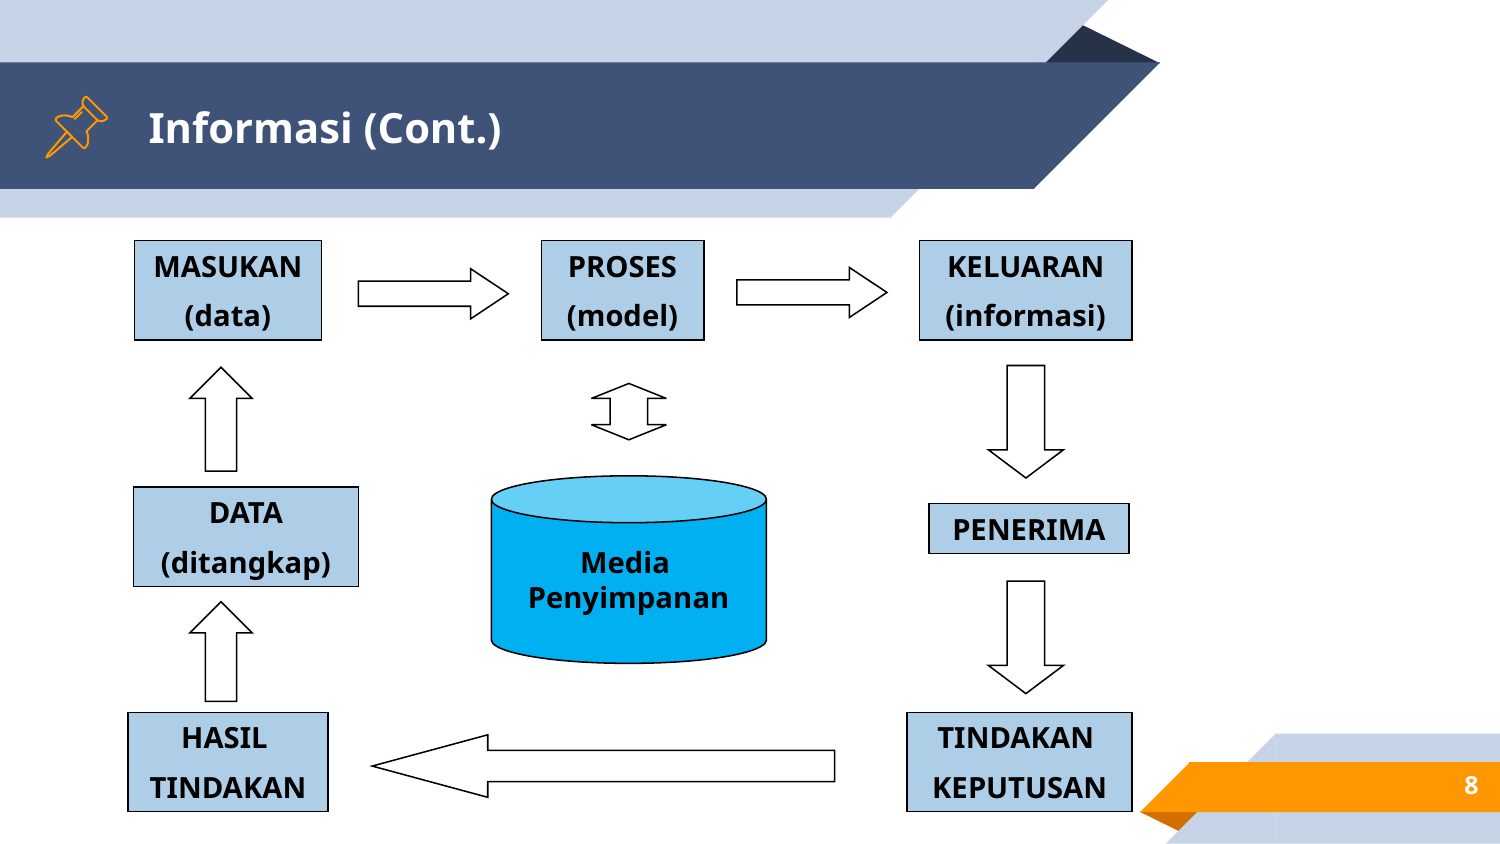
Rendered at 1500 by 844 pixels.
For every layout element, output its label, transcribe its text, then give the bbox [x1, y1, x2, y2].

text_box [736, 267, 887, 318]
text_box [491, 475, 767, 664]
title Informasi (Cont.) [133, 64, 1035, 190]
text_box [591, 383, 667, 440]
text_box HASIL TINDAKAN [128, 712, 328, 812]
text_box [189, 367, 253, 472]
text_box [45, 96, 108, 158]
text_box [988, 581, 1064, 694]
text_box MASUKAN (data) [134, 240, 322, 340]
text_box KELUARAN (informasi) [919, 240, 1133, 340]
text_box PENERIMA [928, 503, 1129, 554]
text_box [988, 365, 1064, 478]
text_box PROSES (model) [541, 240, 704, 340]
slide_number 8 [1249, 760, 1494, 813]
text_box [358, 268, 509, 319]
text_box TINDAKAN KEPUTUSAN [907, 712, 1133, 812]
text_box [372, 734, 835, 798]
text_box Media Penyimpanan [513, 536, 745, 622]
text_box DATA (ditangkap) [133, 487, 359, 587]
text_box [189, 601, 253, 702]
